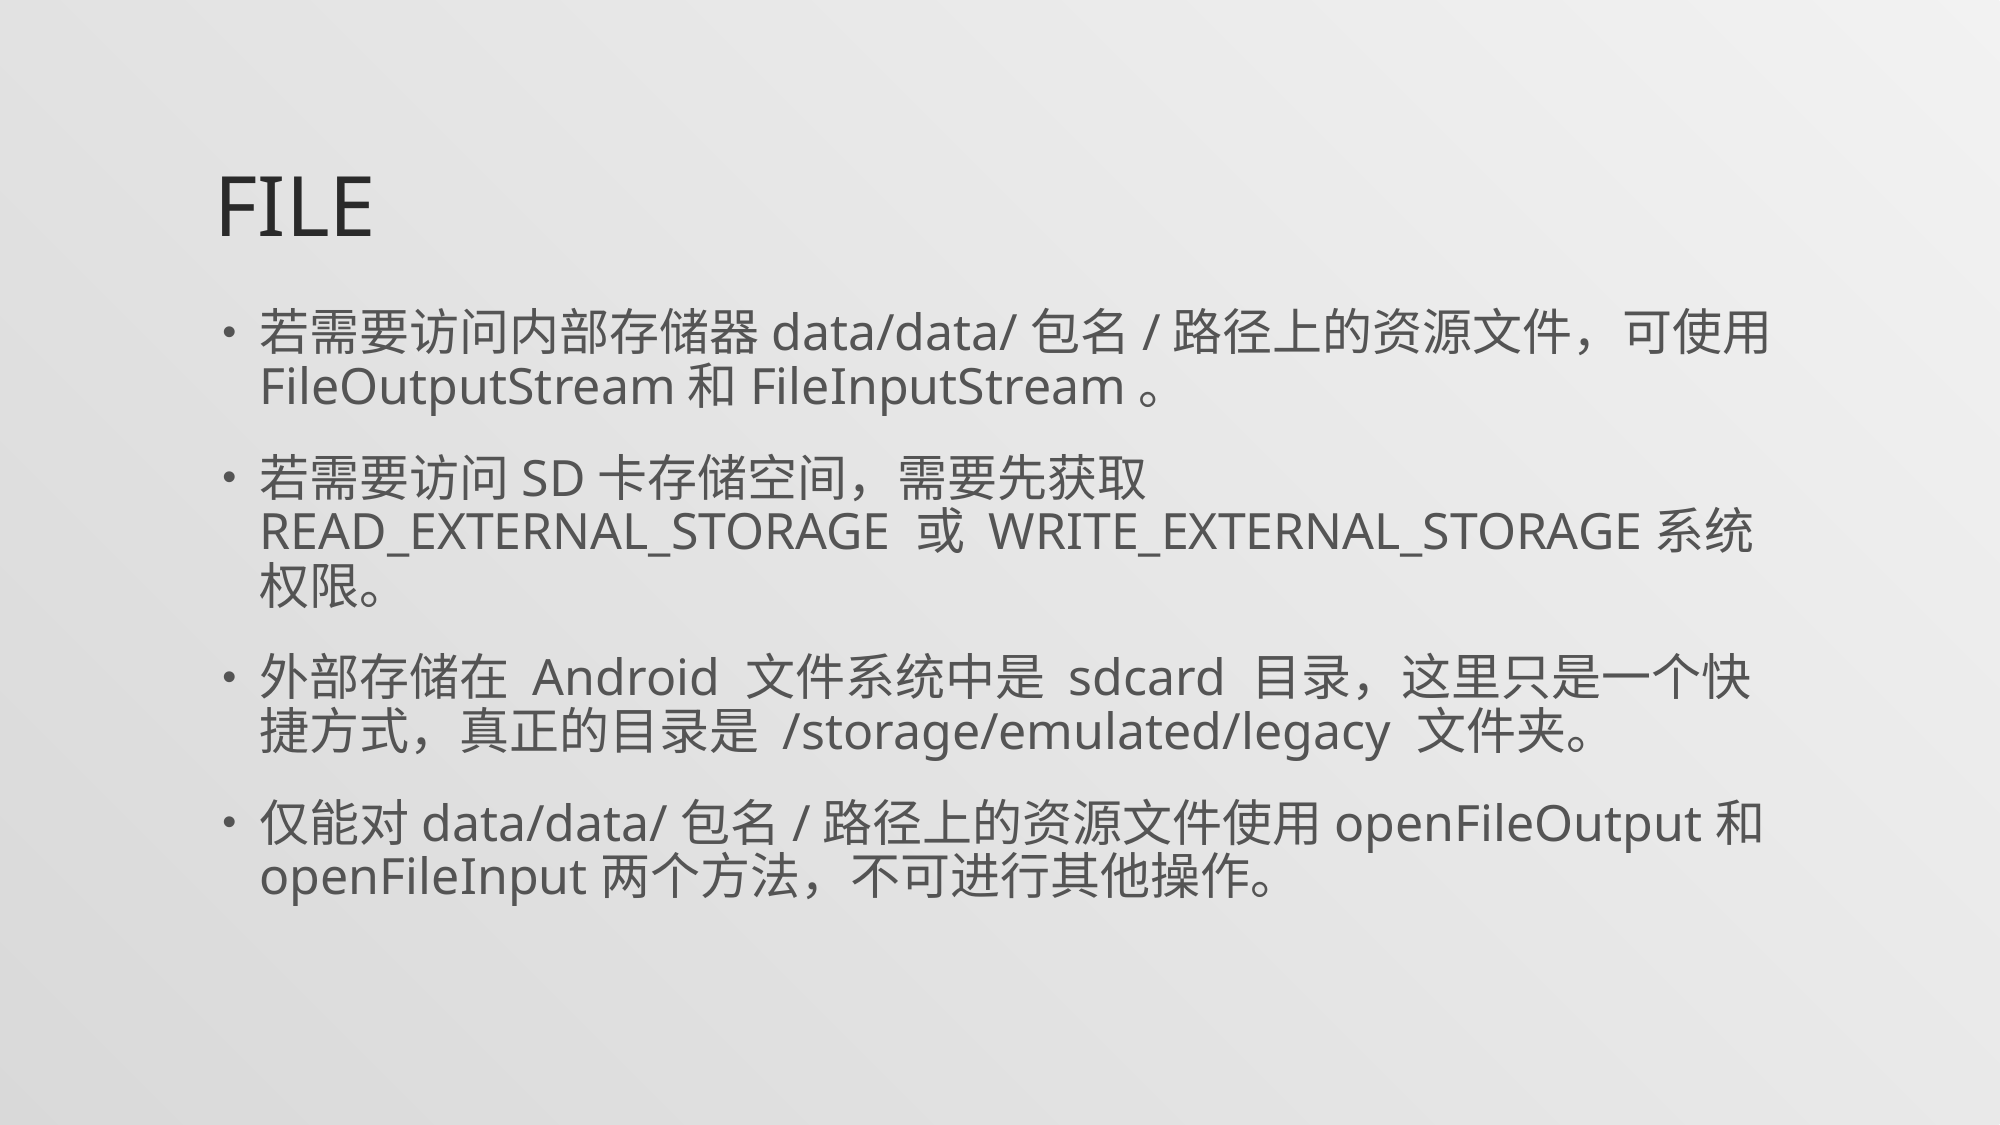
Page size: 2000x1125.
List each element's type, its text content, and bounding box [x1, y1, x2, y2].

title FILE [199, 45, 1800, 263]
list 若需要访问内部存储器data/data/包名/路径上的资源文件，可使用FileOutputStream和FileInputStream。 若需要访问SD卡存储空间，需要先获取READ_EXTERNAL_STORAGE 或 WRITE_EXTERNAL_STORAGE系统权限。 外部存储在 Android 文件系统中是 sdcard 目录，这里只是一个快捷方式，真正的目录是 /storage/emulated/legacy 文件夹。 仅能对data/data/包名/路径上的资源文件使用openFileOutput和openFileInput两个方法，不可进行其他操作。 [199, 299, 1800, 1013]
